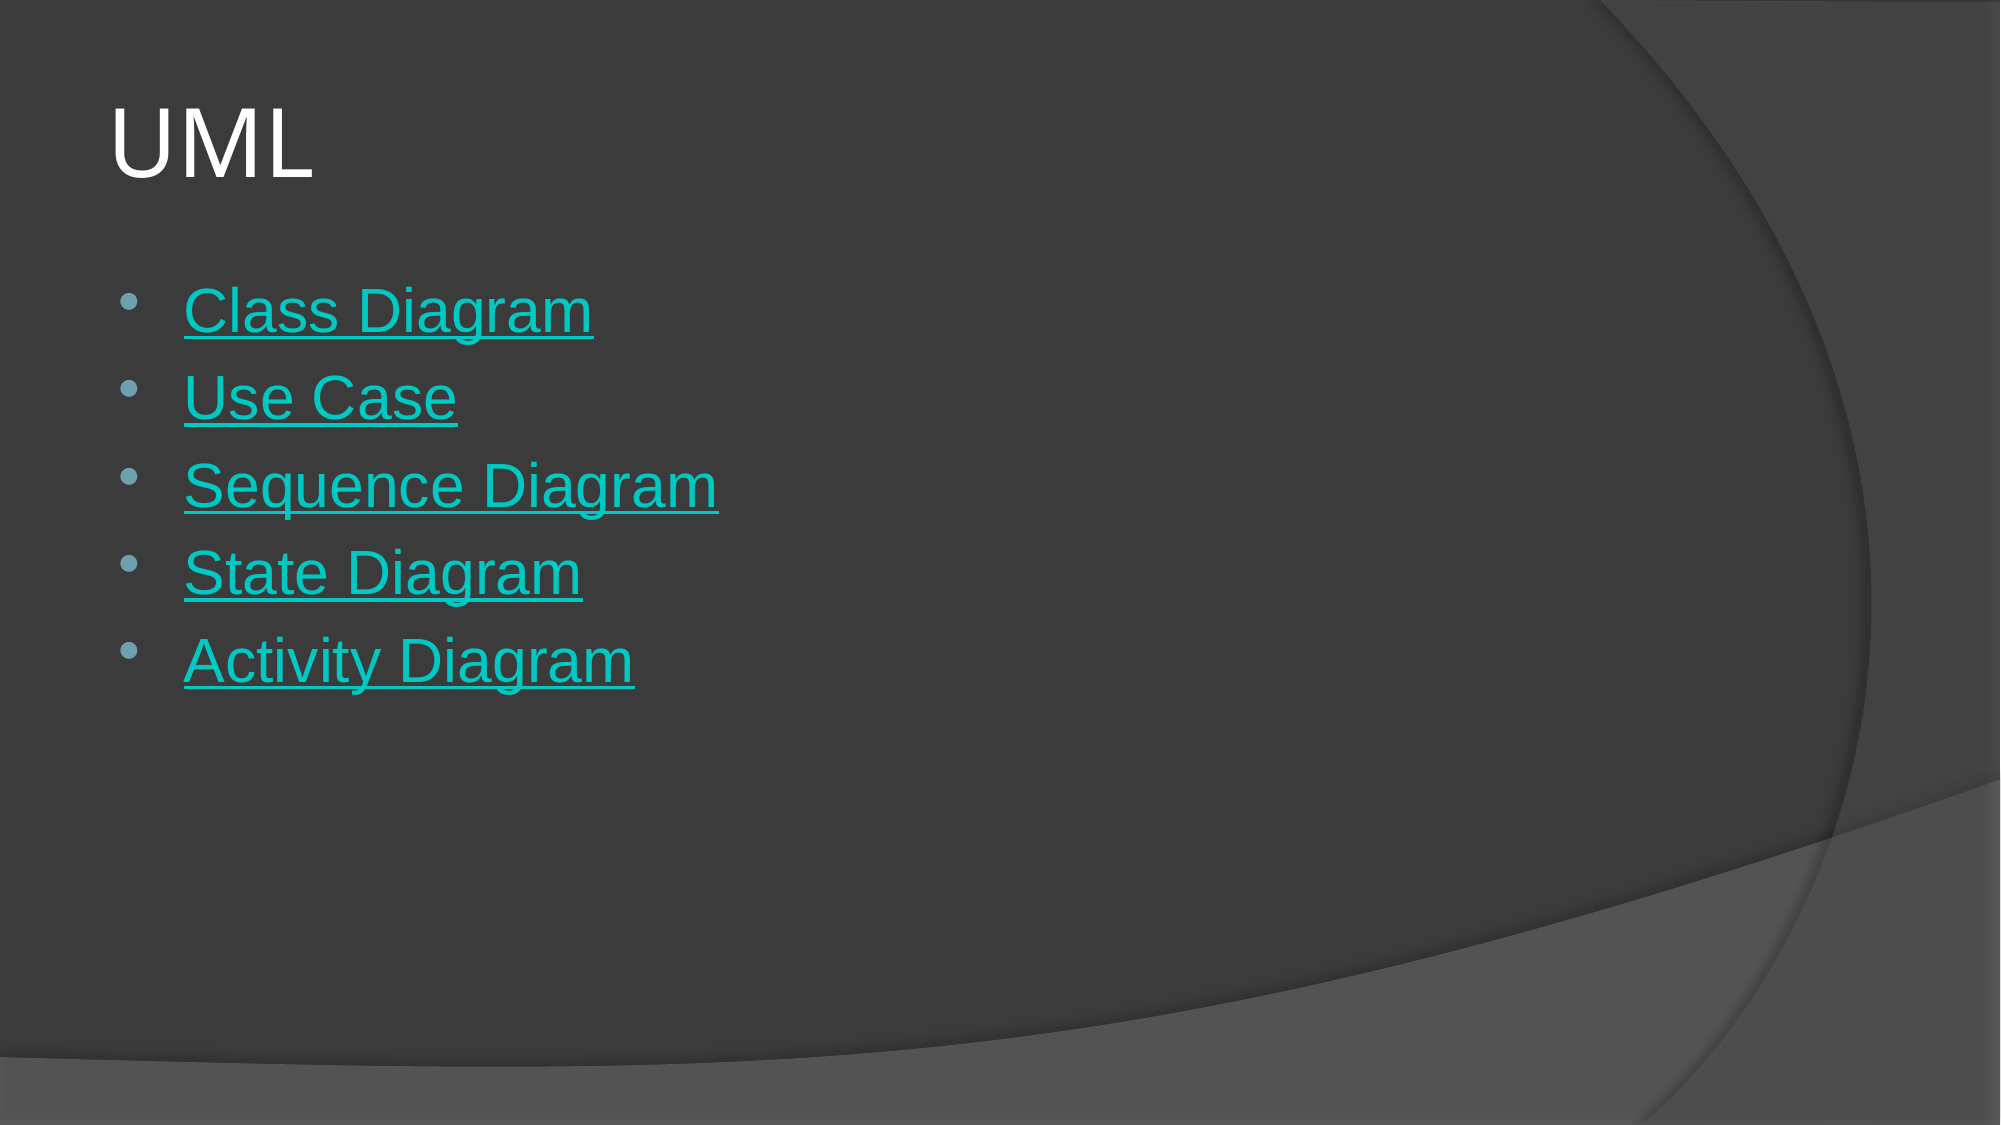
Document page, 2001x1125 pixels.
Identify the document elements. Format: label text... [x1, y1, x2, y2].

title UML [99, 45, 1734, 233]
list Class Diagram Use Case Sequence Diagram State Diagram Activity Diagram [99, 262, 1734, 1005]
